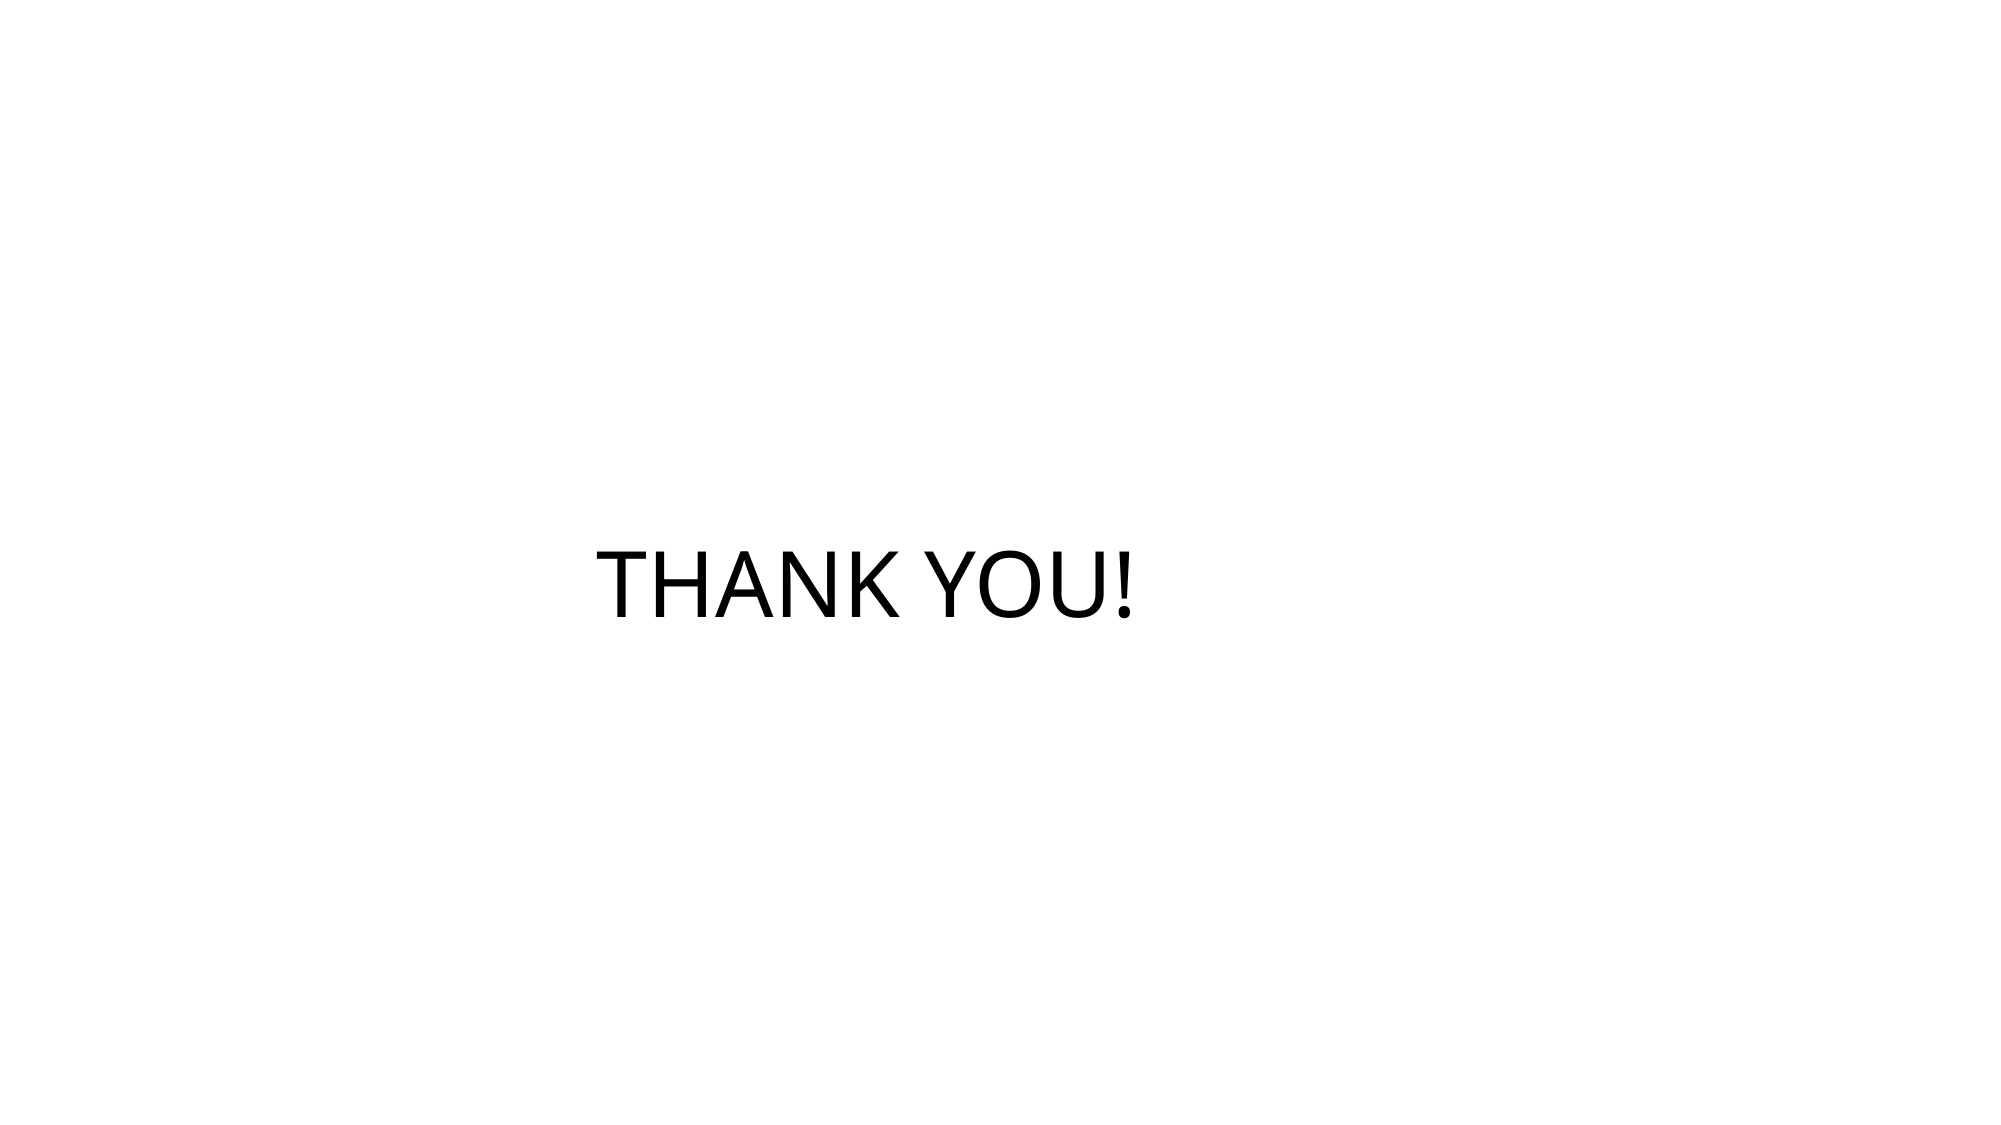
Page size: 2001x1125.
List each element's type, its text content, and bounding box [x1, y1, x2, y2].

title THANK YOU! [581, 479, 2000, 697]
